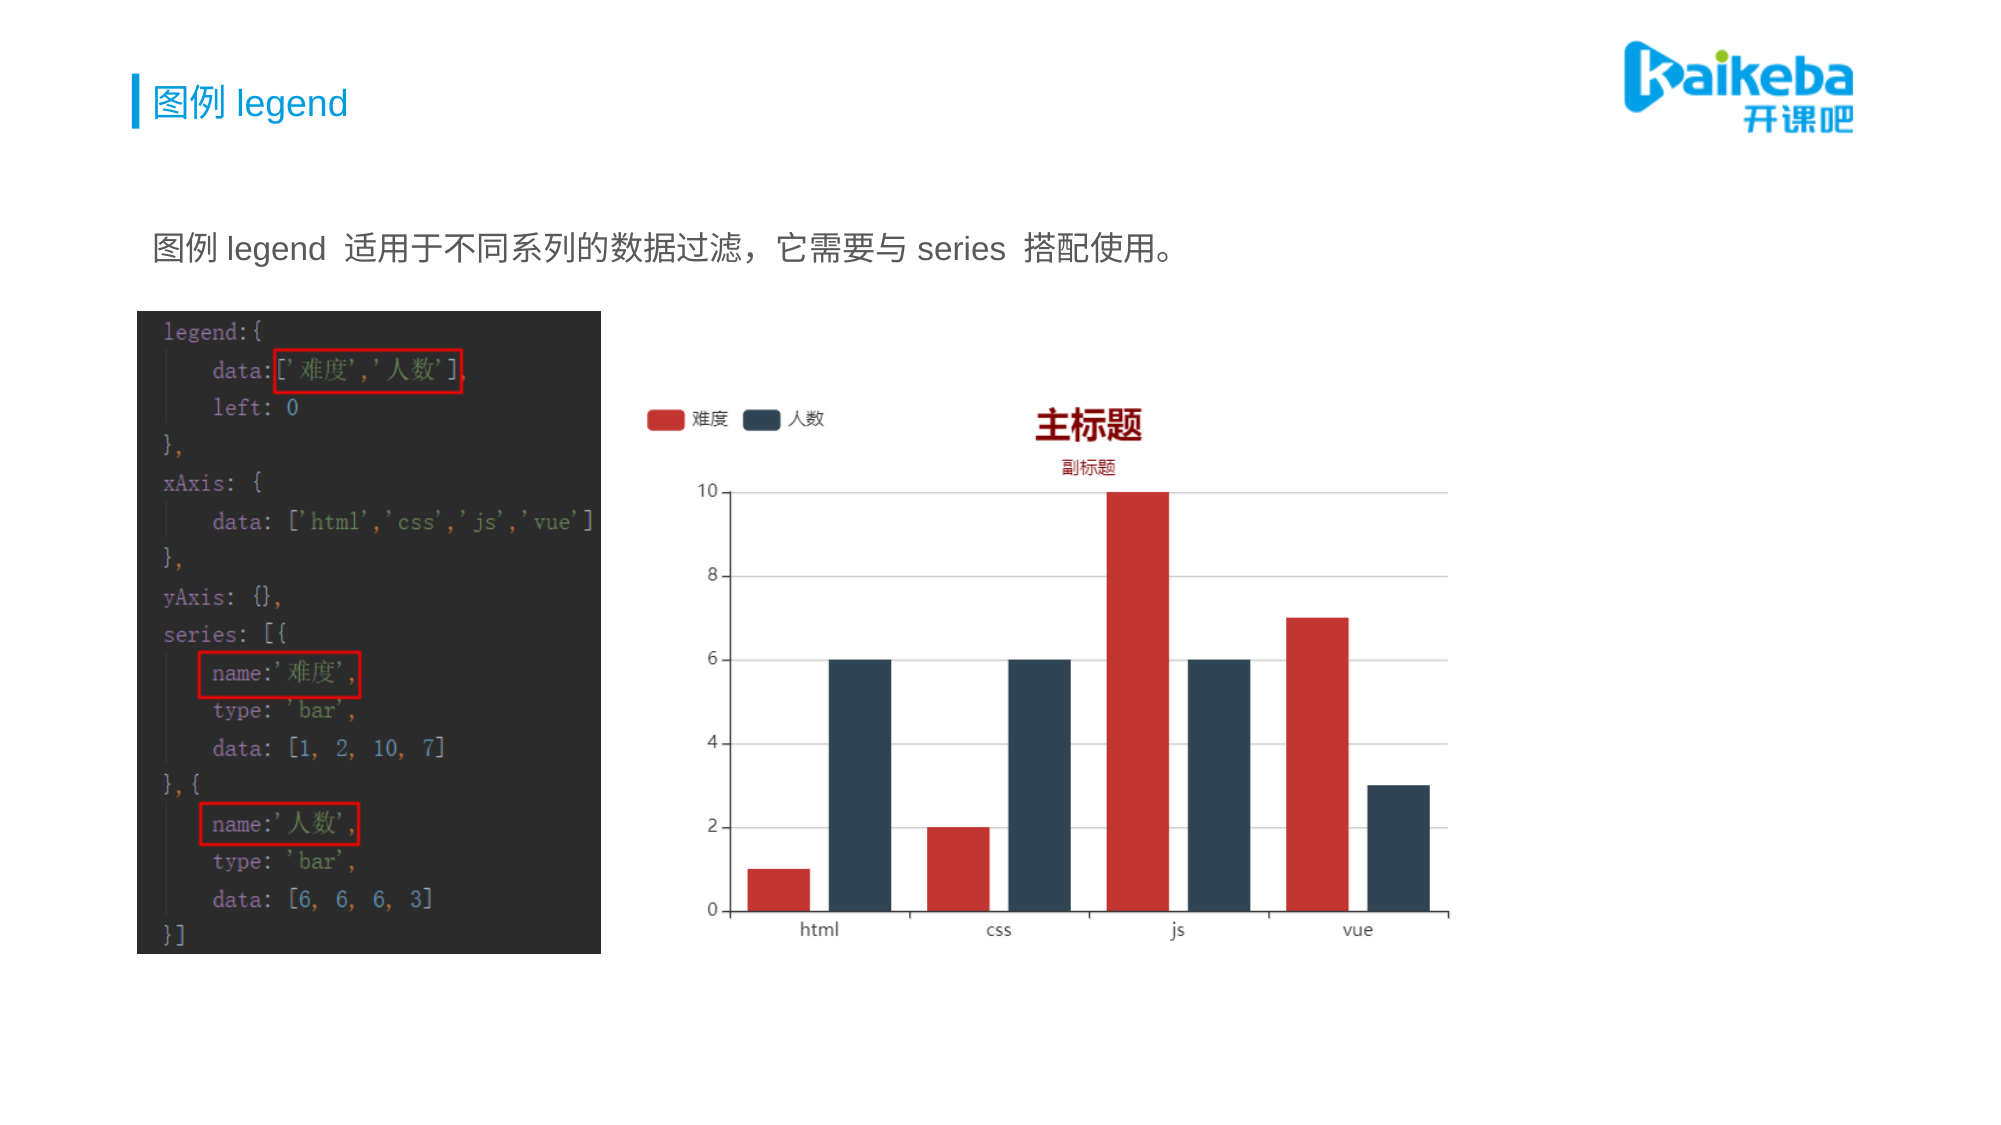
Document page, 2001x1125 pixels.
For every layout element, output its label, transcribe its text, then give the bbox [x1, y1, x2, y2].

title 图例legend [137, 59, 1863, 148]
picture [1640, 50, 1650, 59]
picture [137, 311, 601, 954]
picture [634, 388, 1479, 954]
list 图例legend 适用于不同系列的数据过滤，它需要与series 搭配使用。 [137, 199, 1863, 1014]
picture [1612, 31, 1866, 143]
